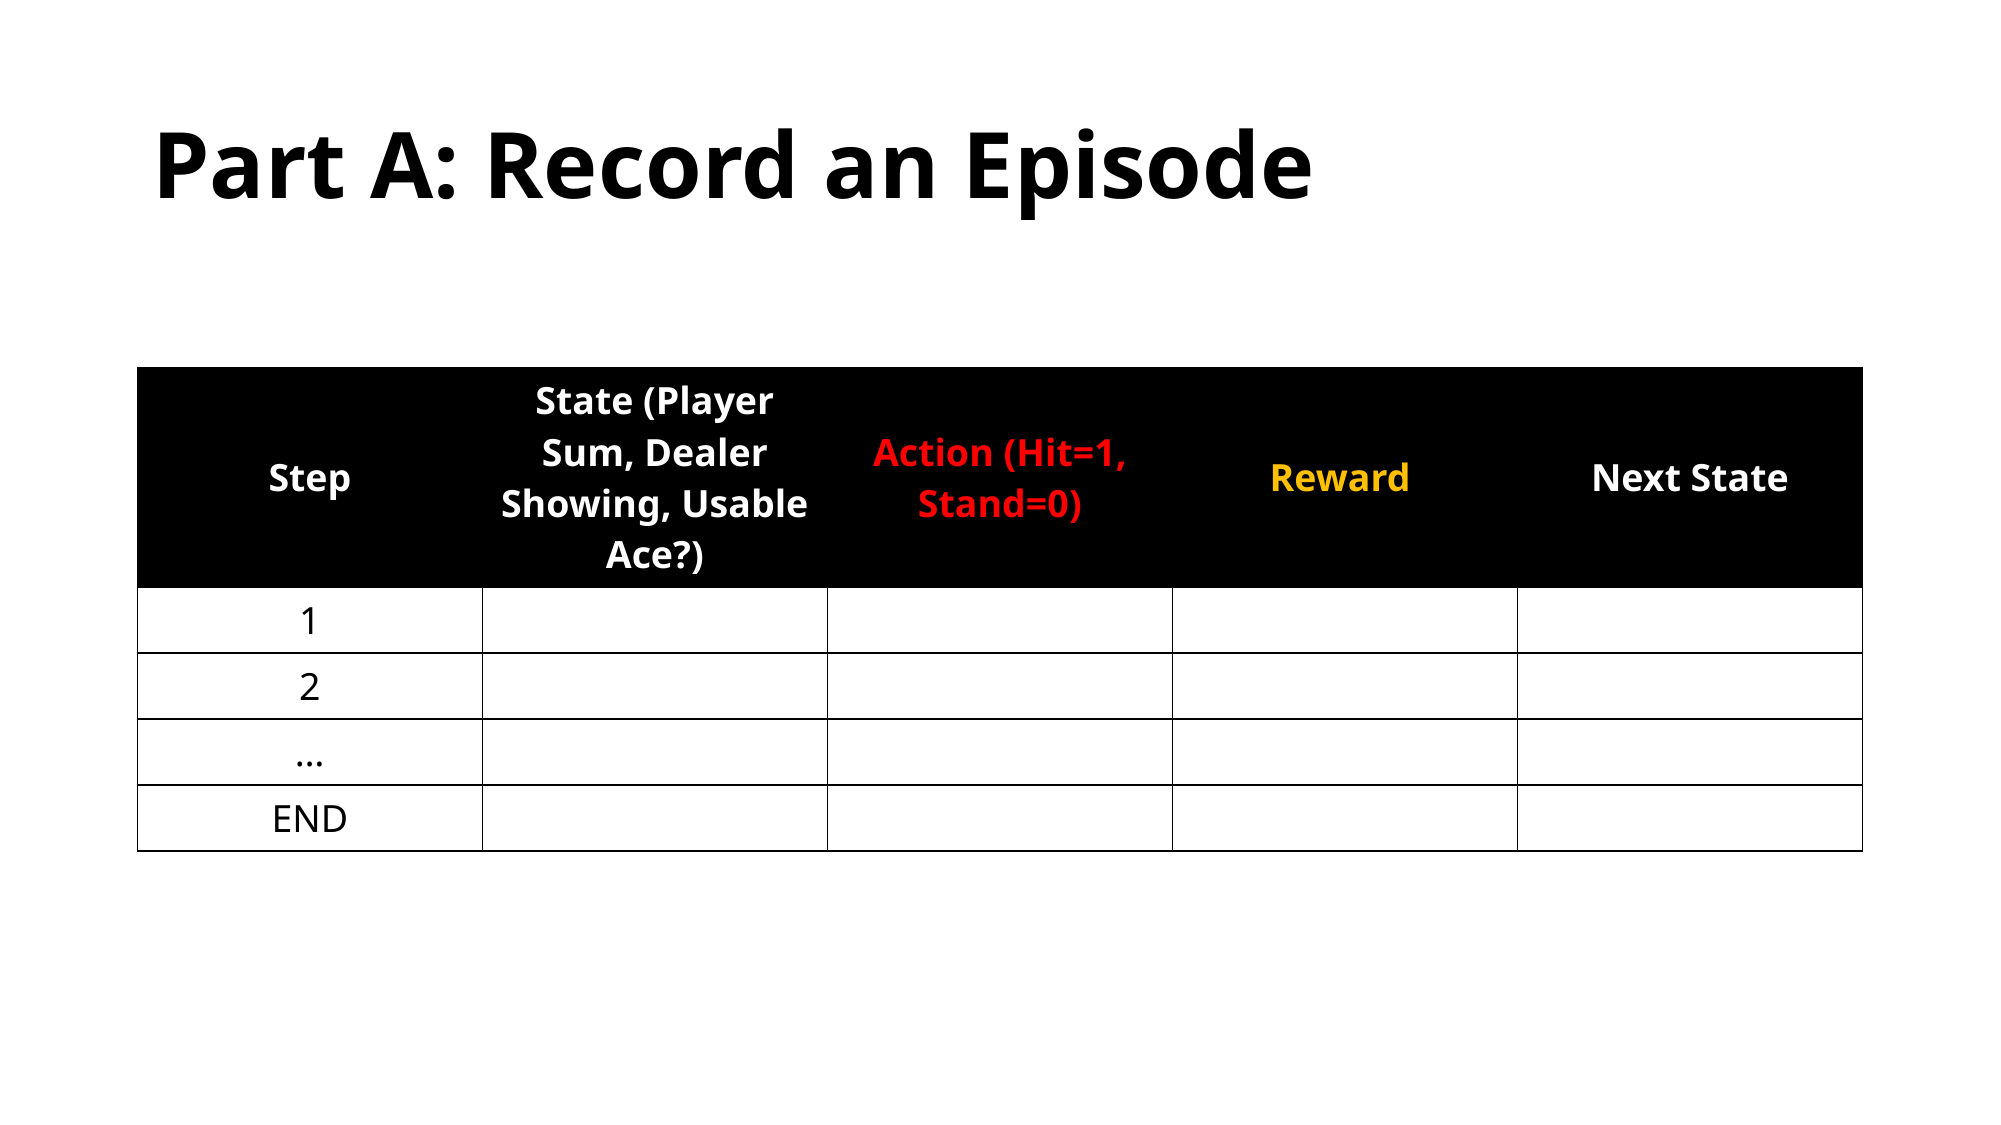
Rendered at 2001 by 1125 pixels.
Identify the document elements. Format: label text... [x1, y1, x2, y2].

title Part A: Record an Episode [137, 59, 1863, 278]
